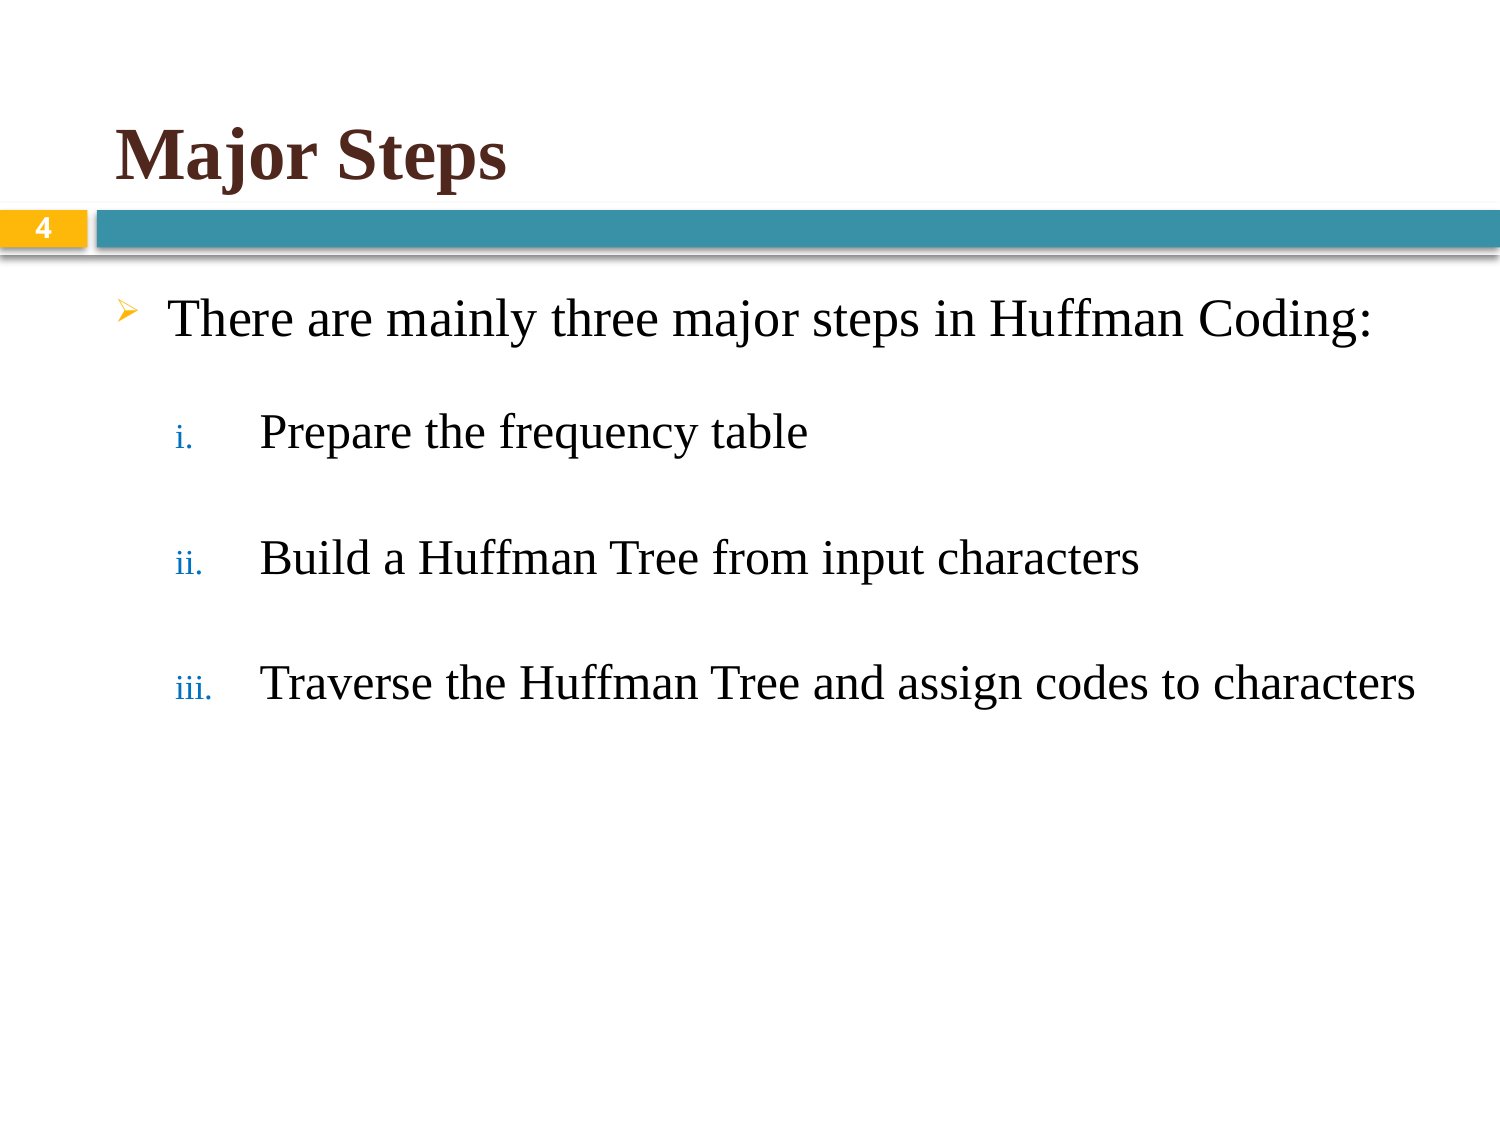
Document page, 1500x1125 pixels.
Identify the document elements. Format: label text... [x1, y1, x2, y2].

title Major Steps [100, 87, 1438, 213]
slide_number 4 [0, 208, 88, 249]
list There are mainly three major steps in Huffman Coding: Prepare the frequency table Build a Huffman Tree from input characters Traverse the Huffman Tree and assign codes to characters [100, 275, 1438, 963]
